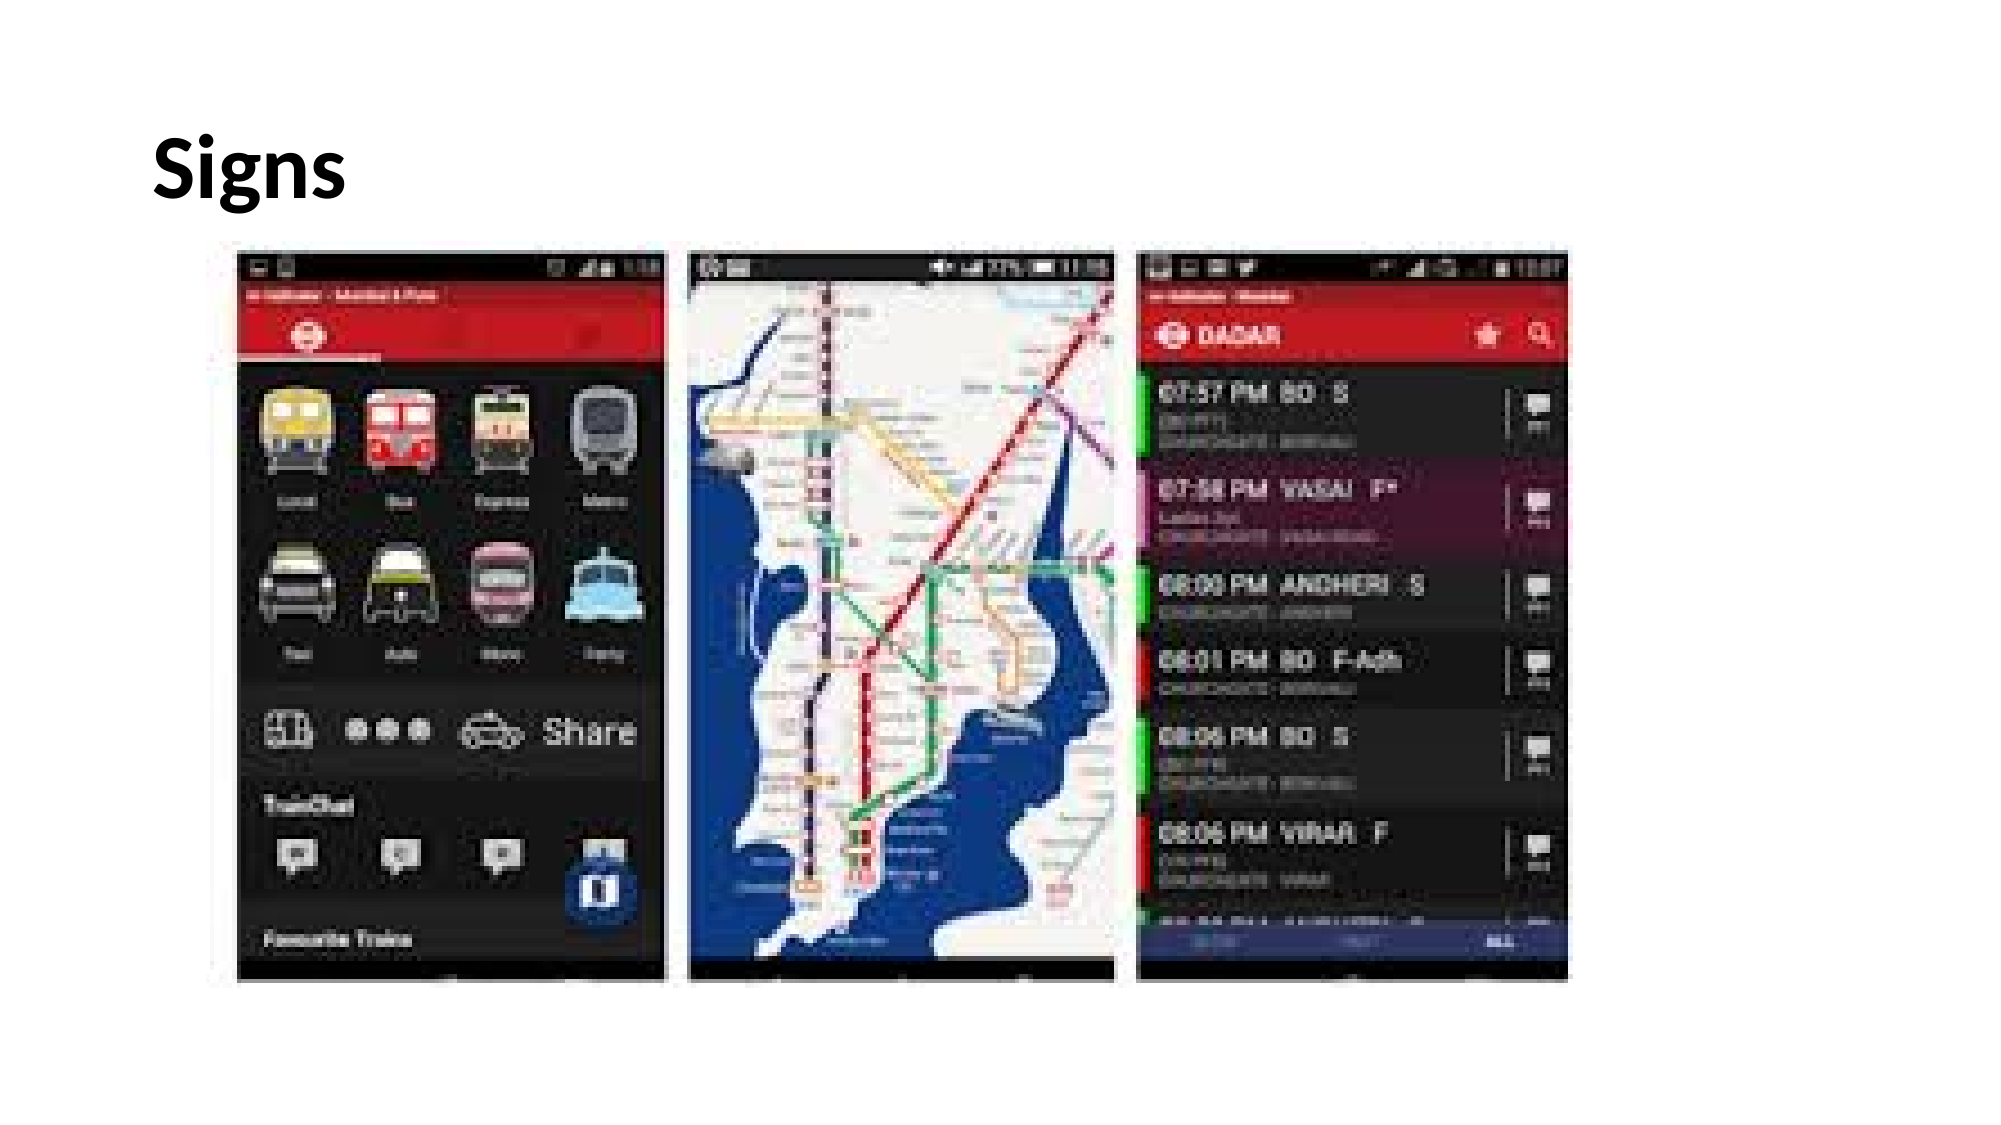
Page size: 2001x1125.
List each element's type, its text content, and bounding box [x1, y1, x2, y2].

title Signs [137, 59, 1863, 278]
picture [205, 241, 1573, 988]
